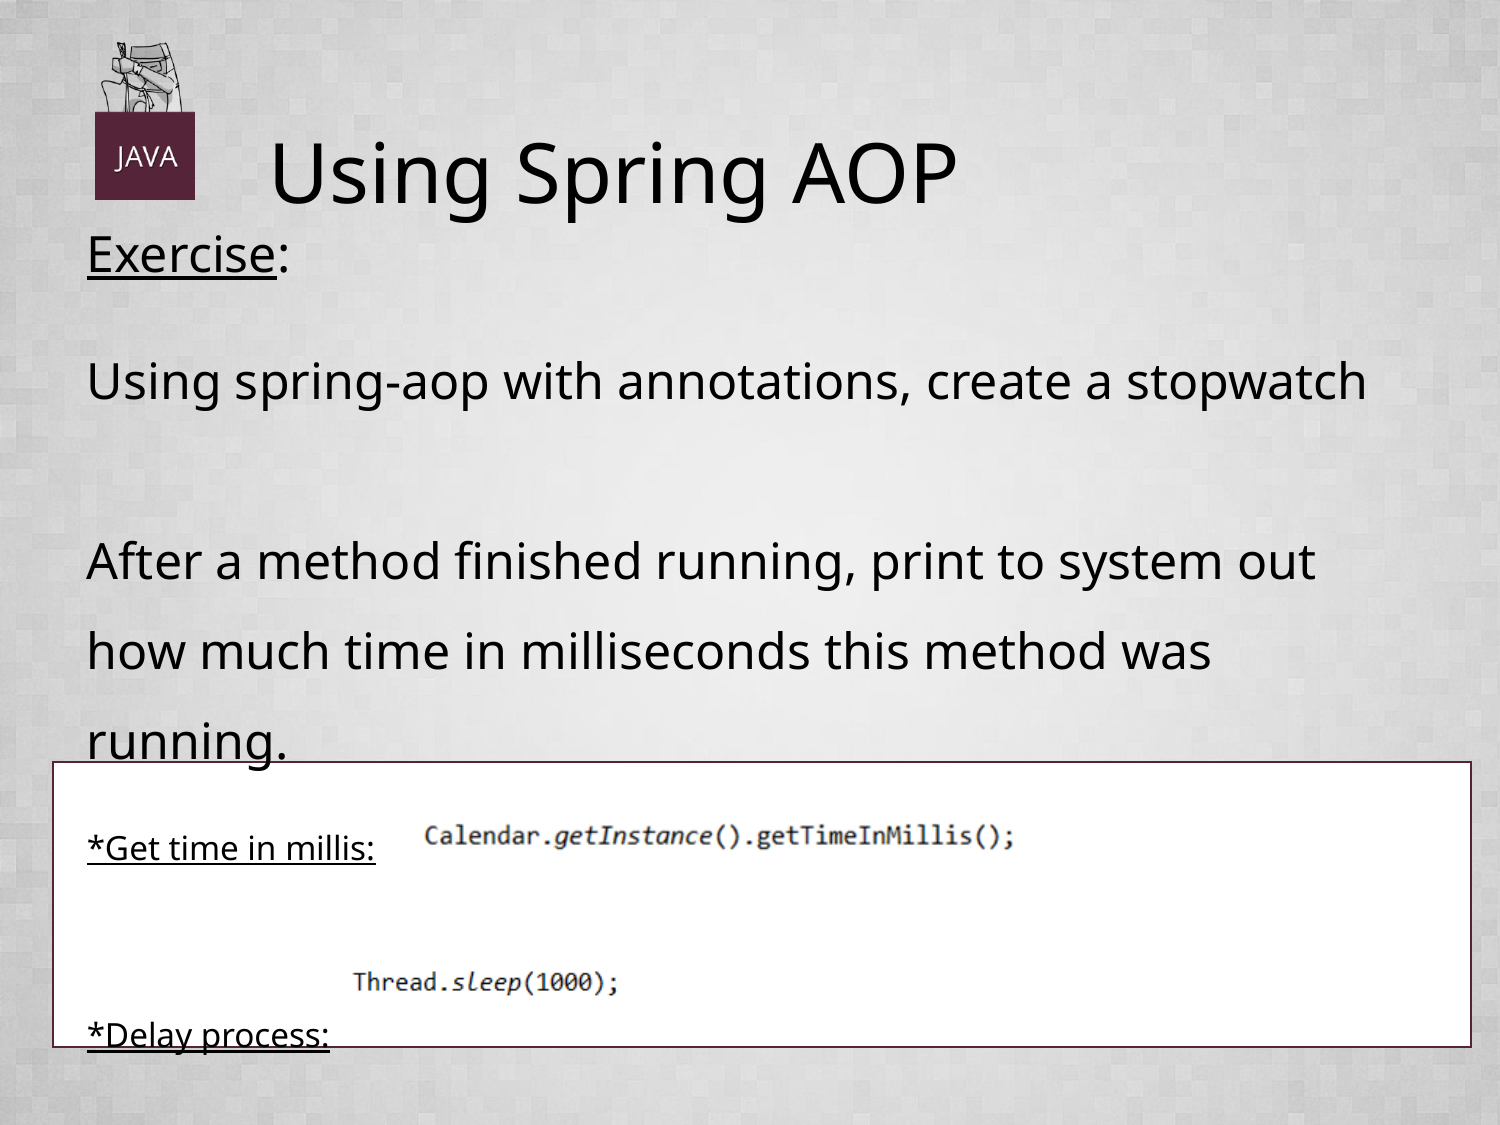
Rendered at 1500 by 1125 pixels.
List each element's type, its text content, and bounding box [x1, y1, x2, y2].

picture [0, 0, 1500, 1125]
text_box [53, 762, 1471, 1047]
text_box Exercise: Using spring-aop with annotations, create a stopwatch After a method finished running, print to system out how much time in milliseconds this method was running. *Get time in millis: *Delay process: [53, 184, 1388, 610]
title Using Spring AOP [253, 75, 1500, 265]
